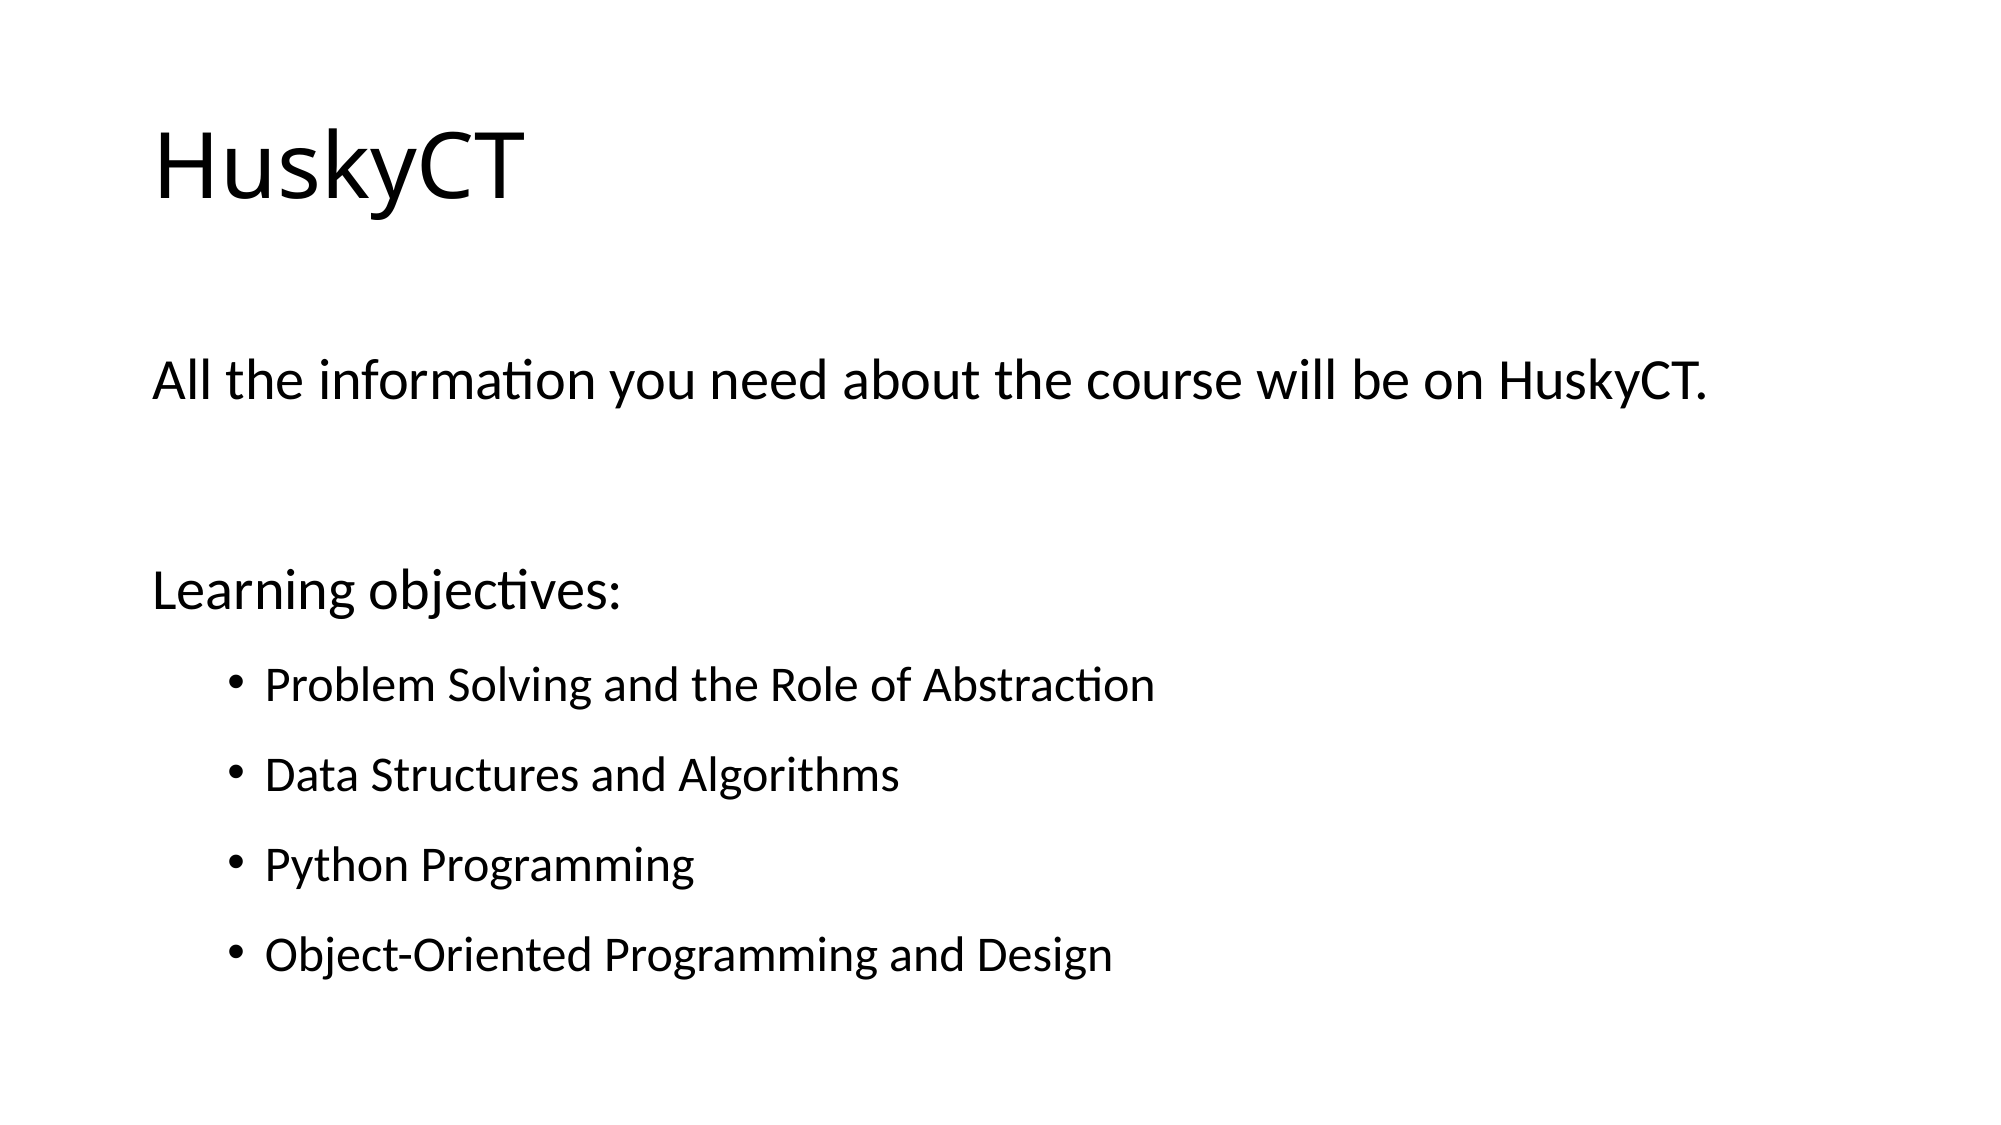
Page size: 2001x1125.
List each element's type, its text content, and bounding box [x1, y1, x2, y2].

title HuskyCT [137, 59, 1863, 278]
list All the information you need about the course will be on HuskyCT. Learning objectives: Problem Solving and the Role of Abstraction Data Structures and Algorithms Python Programming Object-Oriented Programming and Design [137, 299, 1863, 1014]
